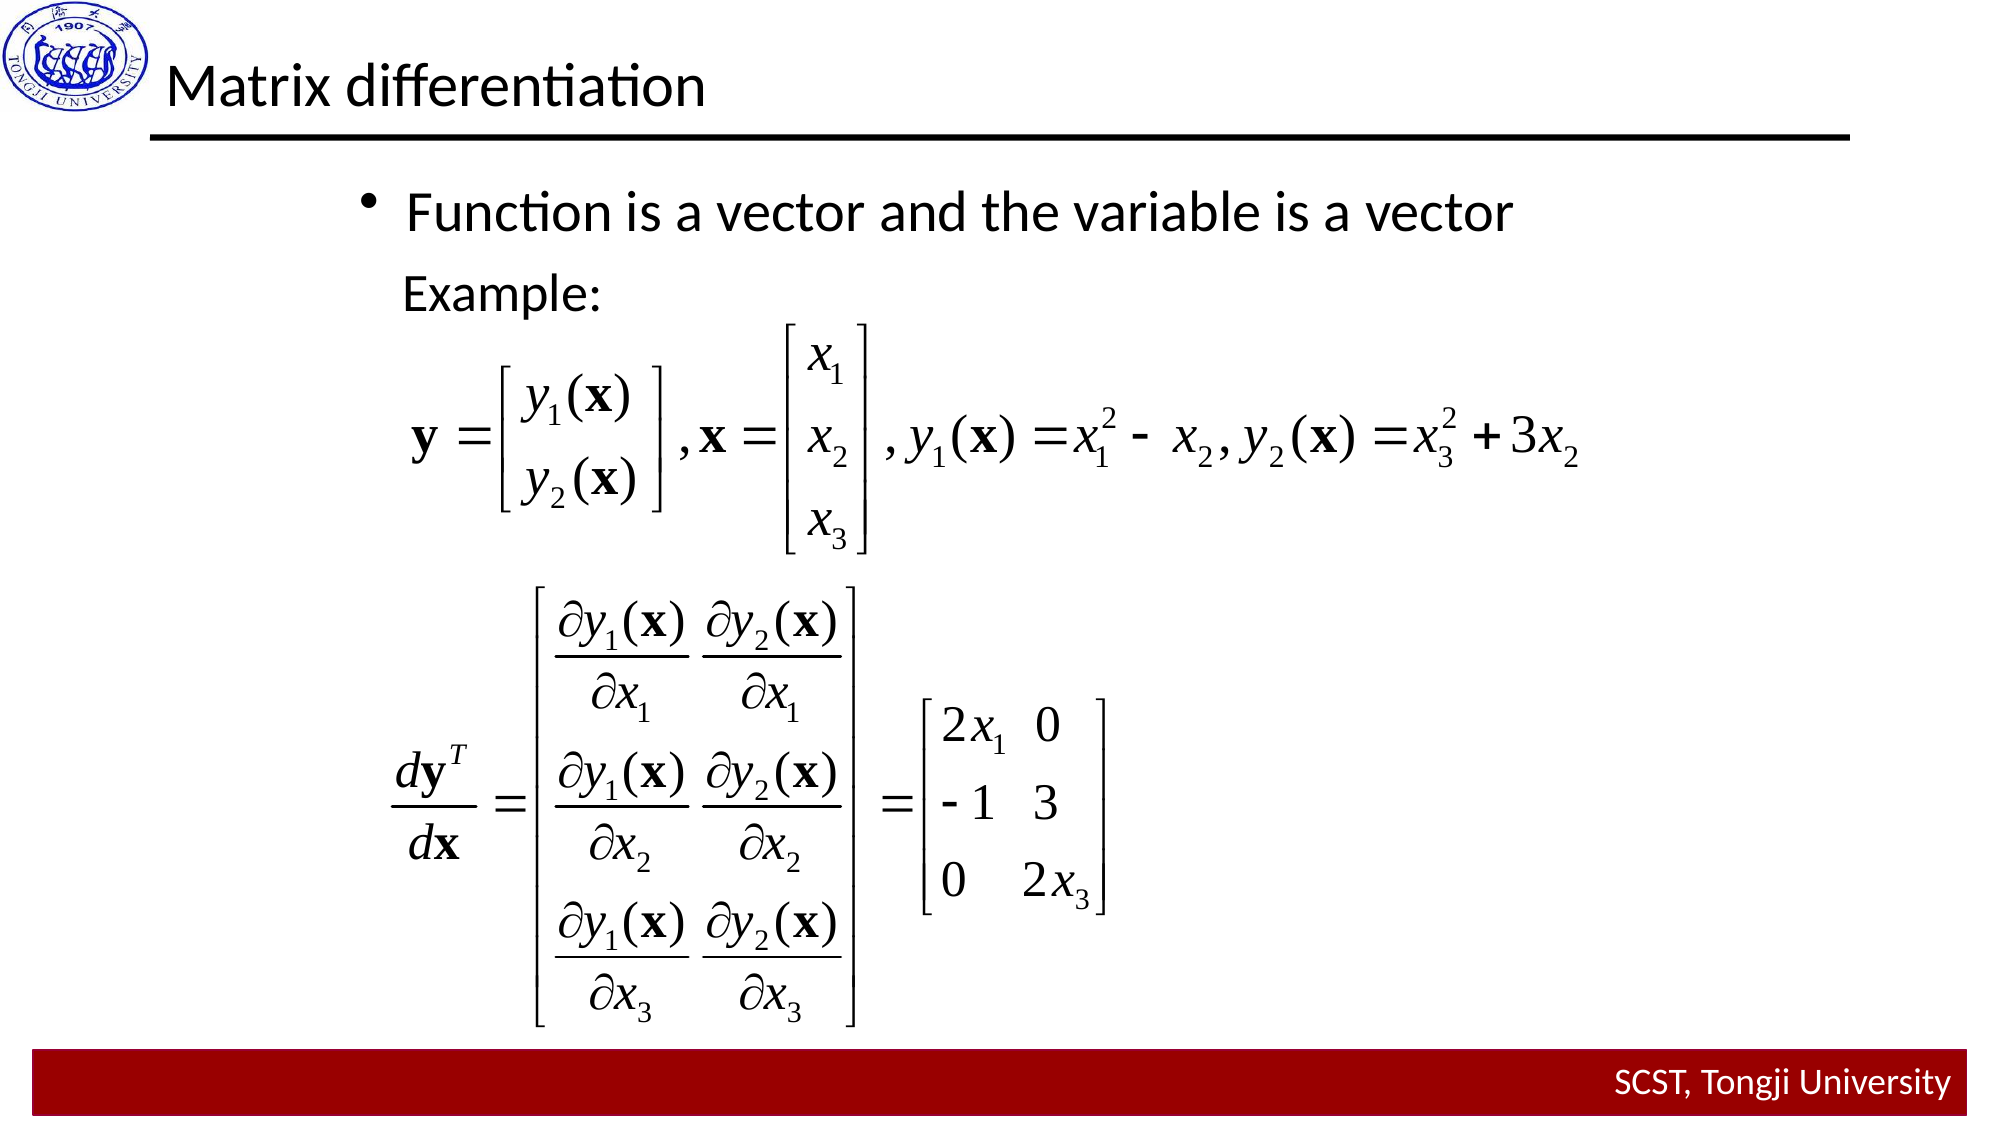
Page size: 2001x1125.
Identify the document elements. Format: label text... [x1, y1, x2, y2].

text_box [383, 574, 1126, 1039]
picture [0, 0, 150, 112]
title Matrix differentiation [150, 12, 1850, 150]
text_box Function is a vector and the variable is a vector [270, 165, 1750, 263]
text_box Example: [387, 249, 1063, 330]
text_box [403, 312, 1588, 567]
